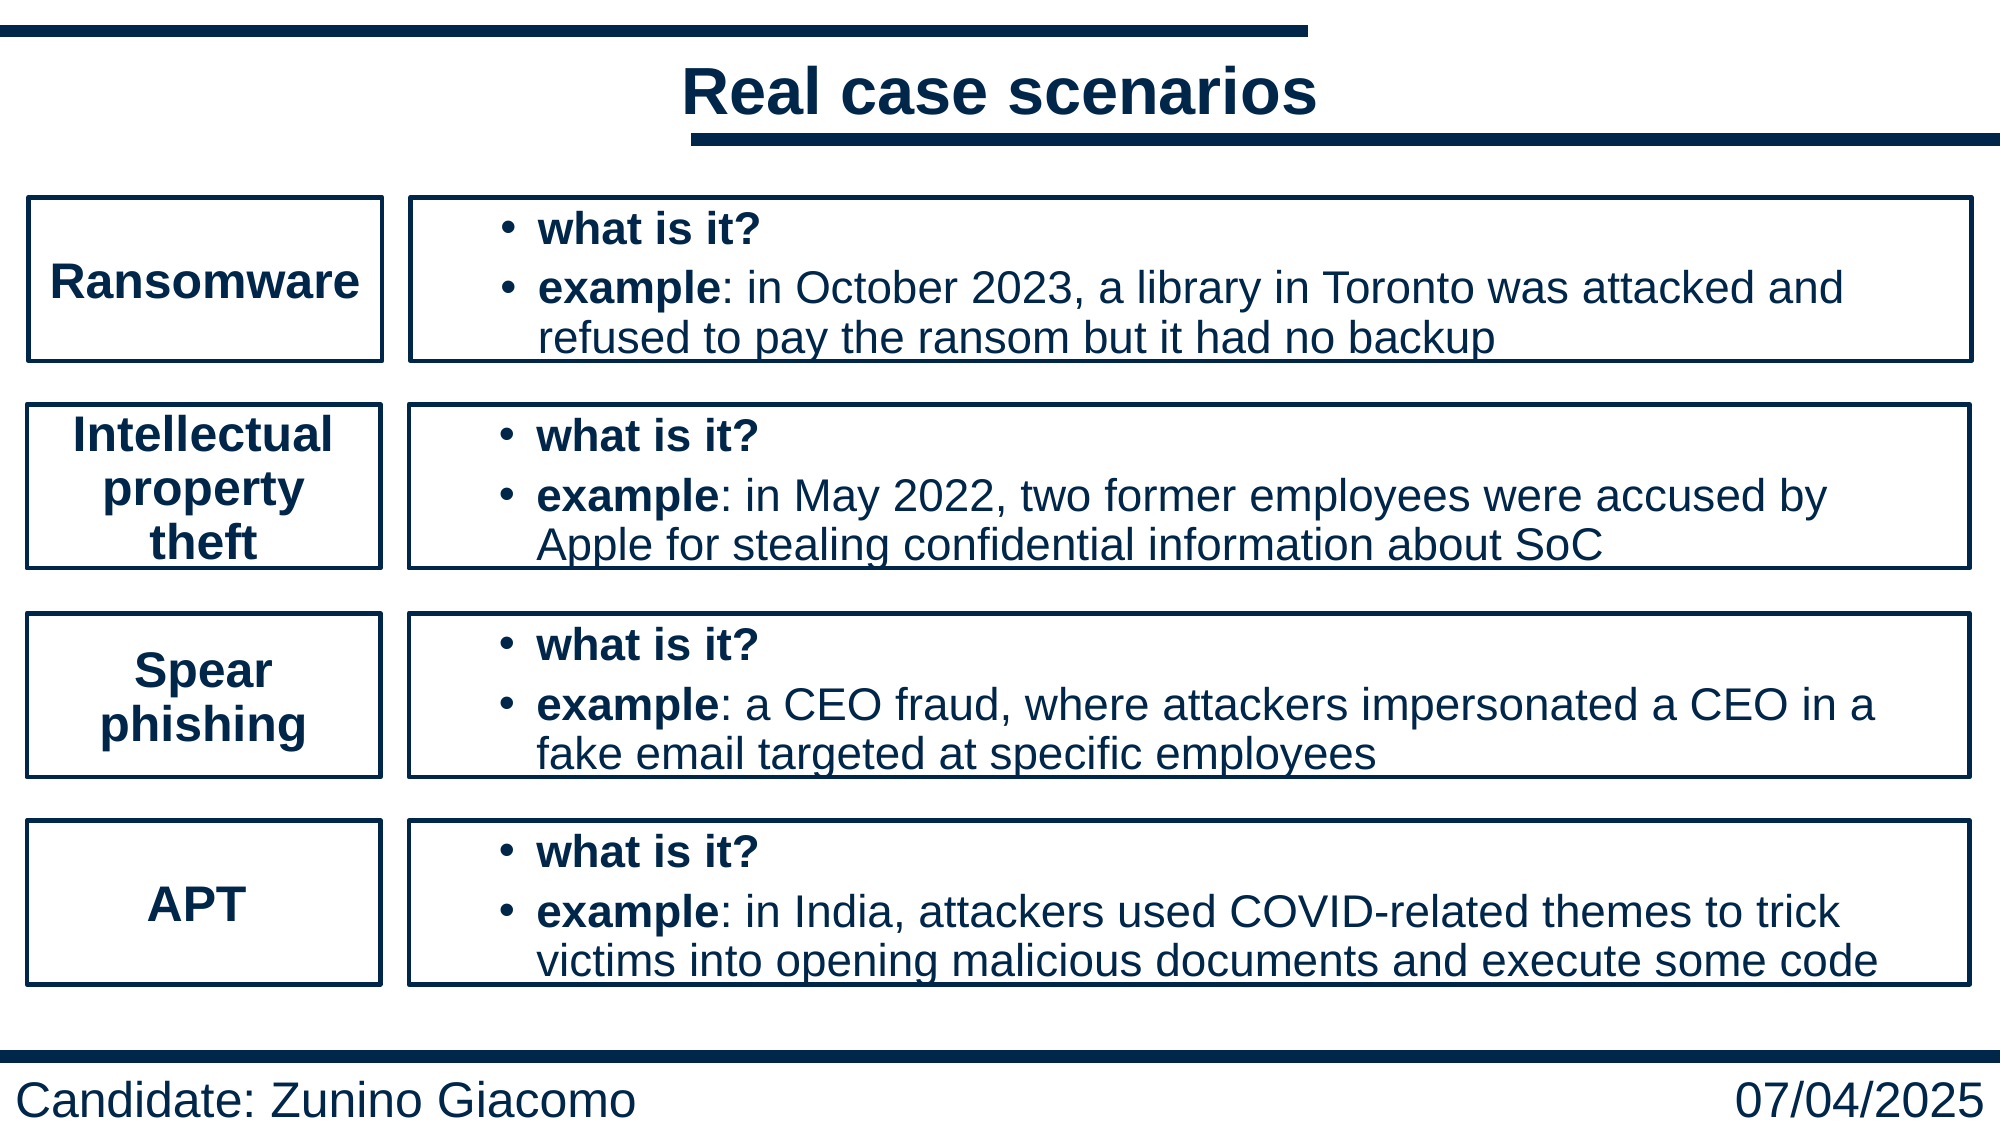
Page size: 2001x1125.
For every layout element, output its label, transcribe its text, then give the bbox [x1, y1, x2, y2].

text_box Spear phishing [26, 613, 381, 777]
text_box what is it? example: in October 2023, a library in Toronto was attacked and refused to pay the ransom but it had no backup [410, 197, 1972, 361]
text_box what is it? example: a CEO fraud, where attackers impersonated a CEO in a fake email targeted at specific employees [408, 613, 1970, 777]
text_box Real case scenarios [0, 46, 2000, 139]
text_box Candidate: Zunino Giacomo [0, 1063, 765, 1125]
text_box 07/04/2025 [1235, 1063, 2000, 1125]
text_box APT [26, 820, 381, 985]
text_box what is it? example: in India, attackers used COVID-related themes to trick victims into opening malicious documents and execute some code [408, 820, 1970, 985]
text_box Intellectual property theft [26, 404, 381, 569]
text_box Ransomware [28, 197, 382, 361]
text_box what is it? example: in May 2022, two former employees were accused by Apple for stealing confidential information about SoC [408, 404, 1970, 569]
